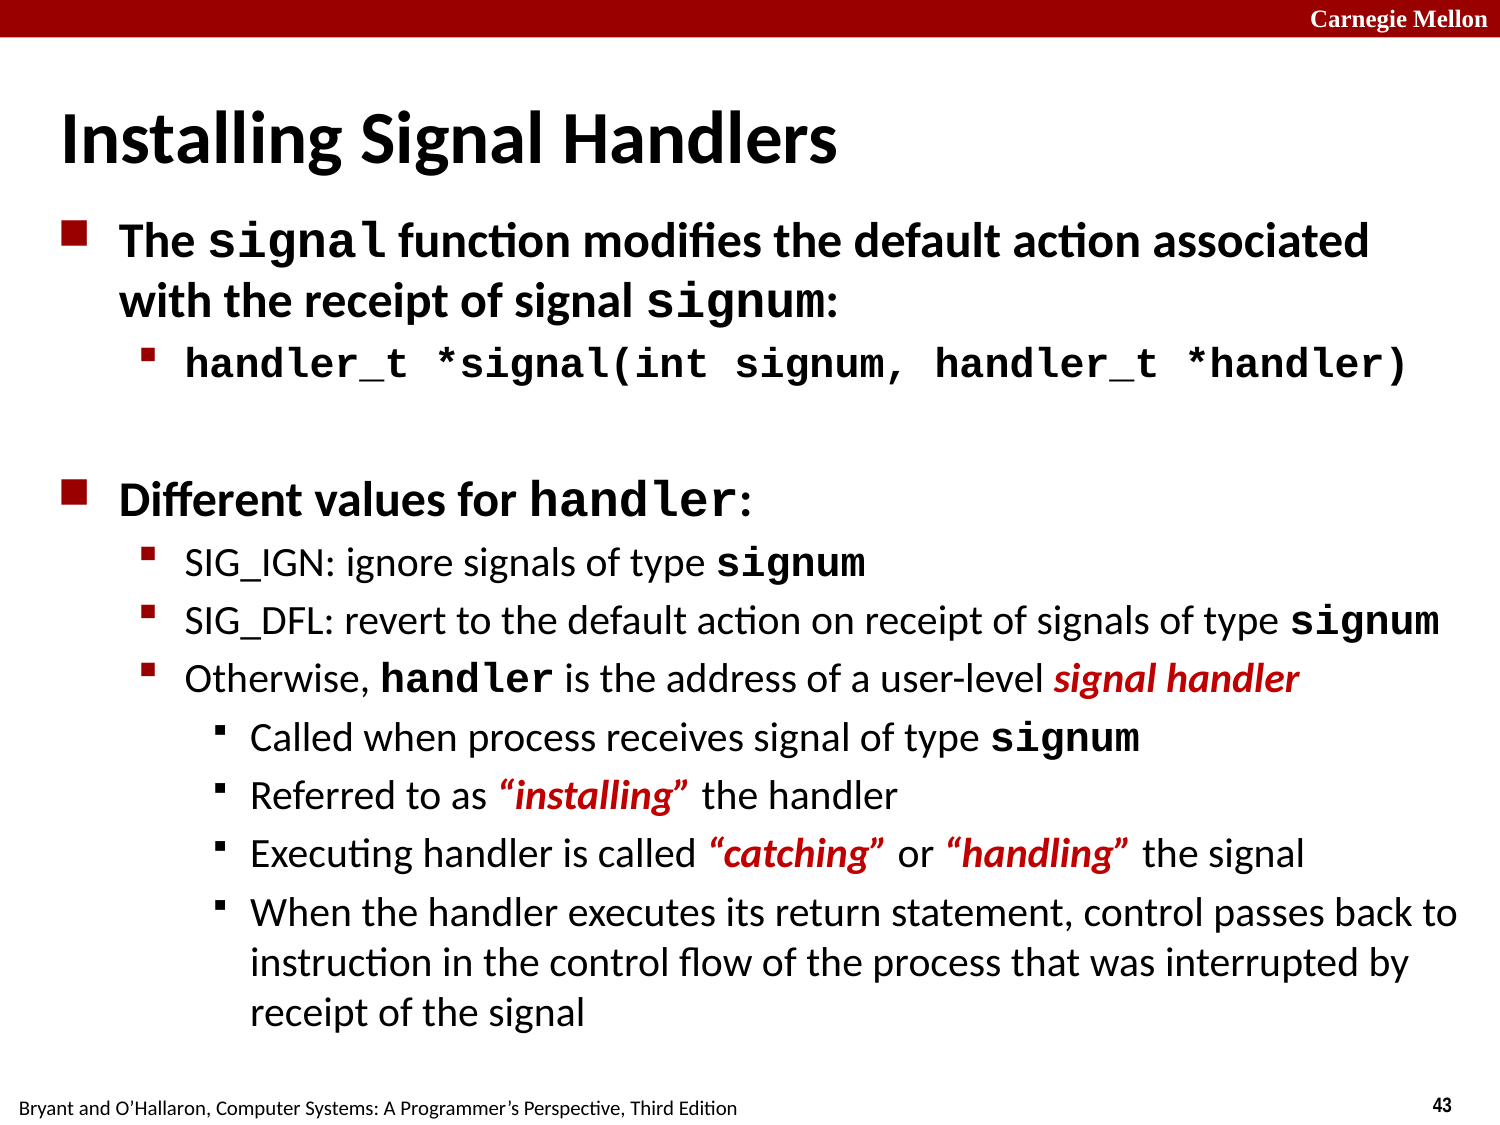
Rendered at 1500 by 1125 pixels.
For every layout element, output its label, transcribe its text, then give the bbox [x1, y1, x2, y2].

list The signal function modifies the default action associated with the receipt of signal signum: handler_t *signal(int signum, handler_t *handler) Different values for handler: SIG_IGN: ignore signals of type signum SIG_DFL: revert to the default action on receipt of signals of type signum Otherwise, handler is the address of a user-level signal handler Called when process receives signal of type signum Referred to as “installing” the handler Executing handler is called “catching” or “handling” the signal When the handler executes its return statement, control passes back to instruction in the control flow of the process that was interrupted by receipt of the signal [47, 199, 1476, 1058]
title Installing Signal Handlers [45, 71, 1292, 197]
